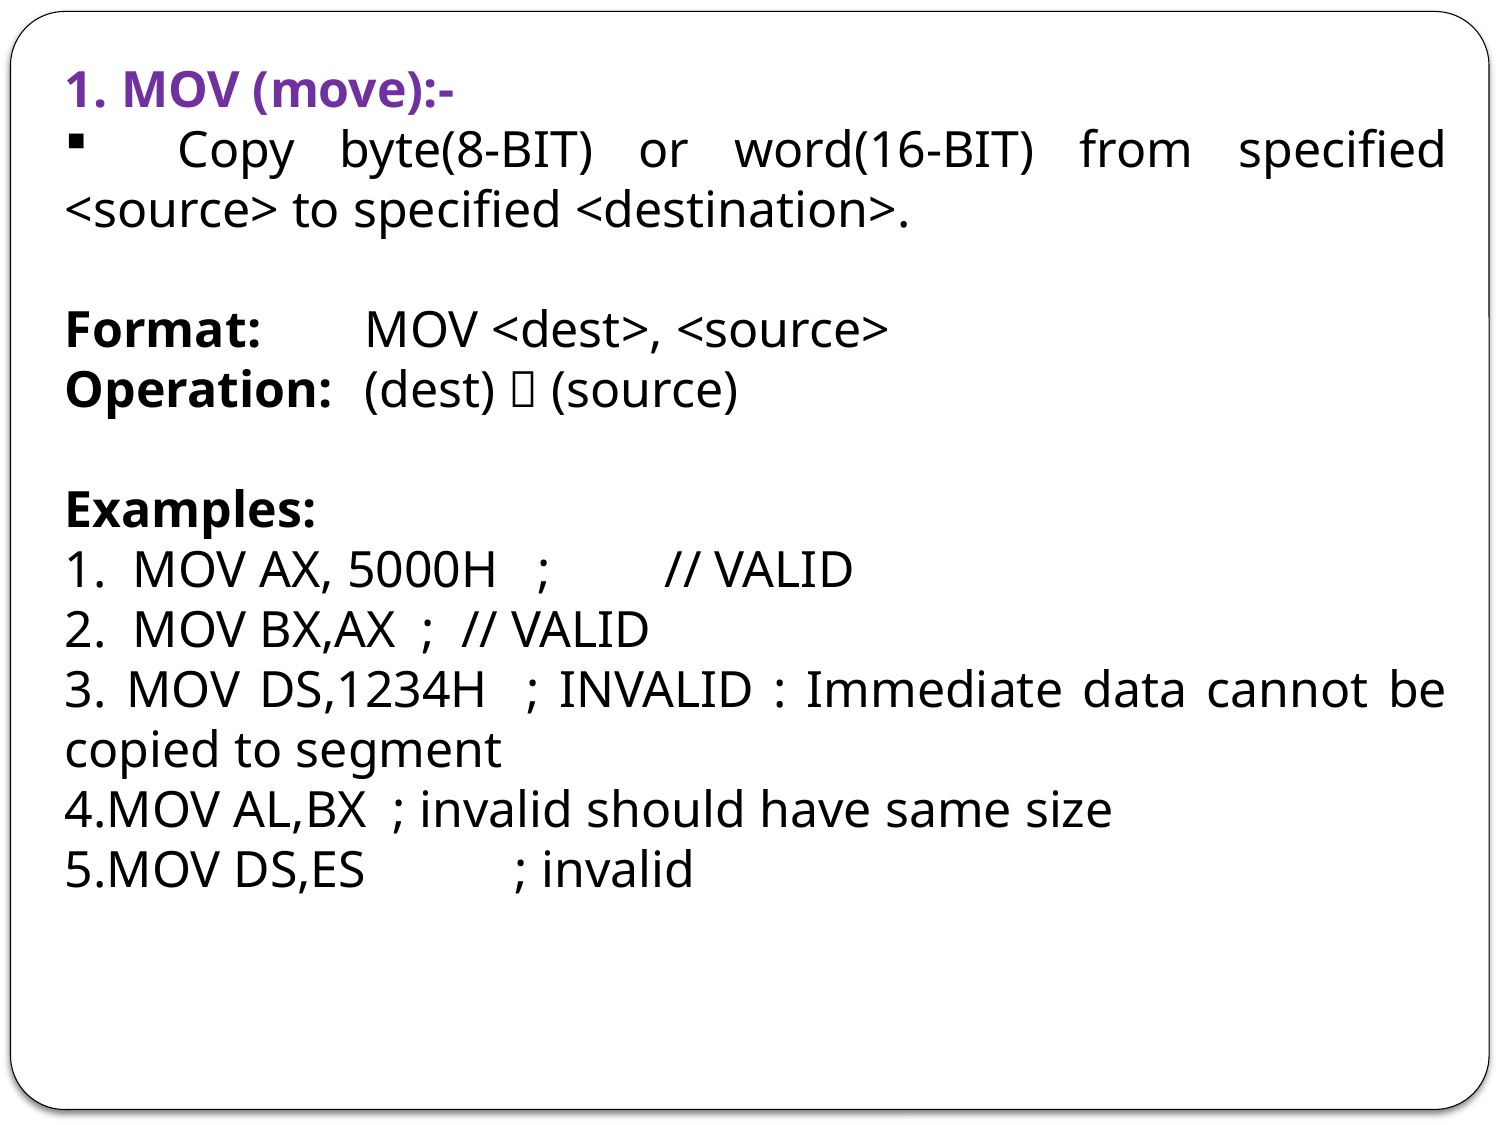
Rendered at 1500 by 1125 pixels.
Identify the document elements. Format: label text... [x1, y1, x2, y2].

text_box MOV (move):- Copy byte(8-BIT) or word(16-BIT) from specified <source> to specified <destination>. Format: MOV <dest>, <source> Operation: (dest)  (source) Examples: 1. MOV AX, 5000H ; // VALID 2. MOV BX,AX ; // VALID 3. MOV DS,1234H ; INVALID : Immediate data cannot be copied to segment 4.MOV AL,BX ; invalid should have same size 5.MOV DS,ES ; invalid [49, 49, 1463, 1025]
